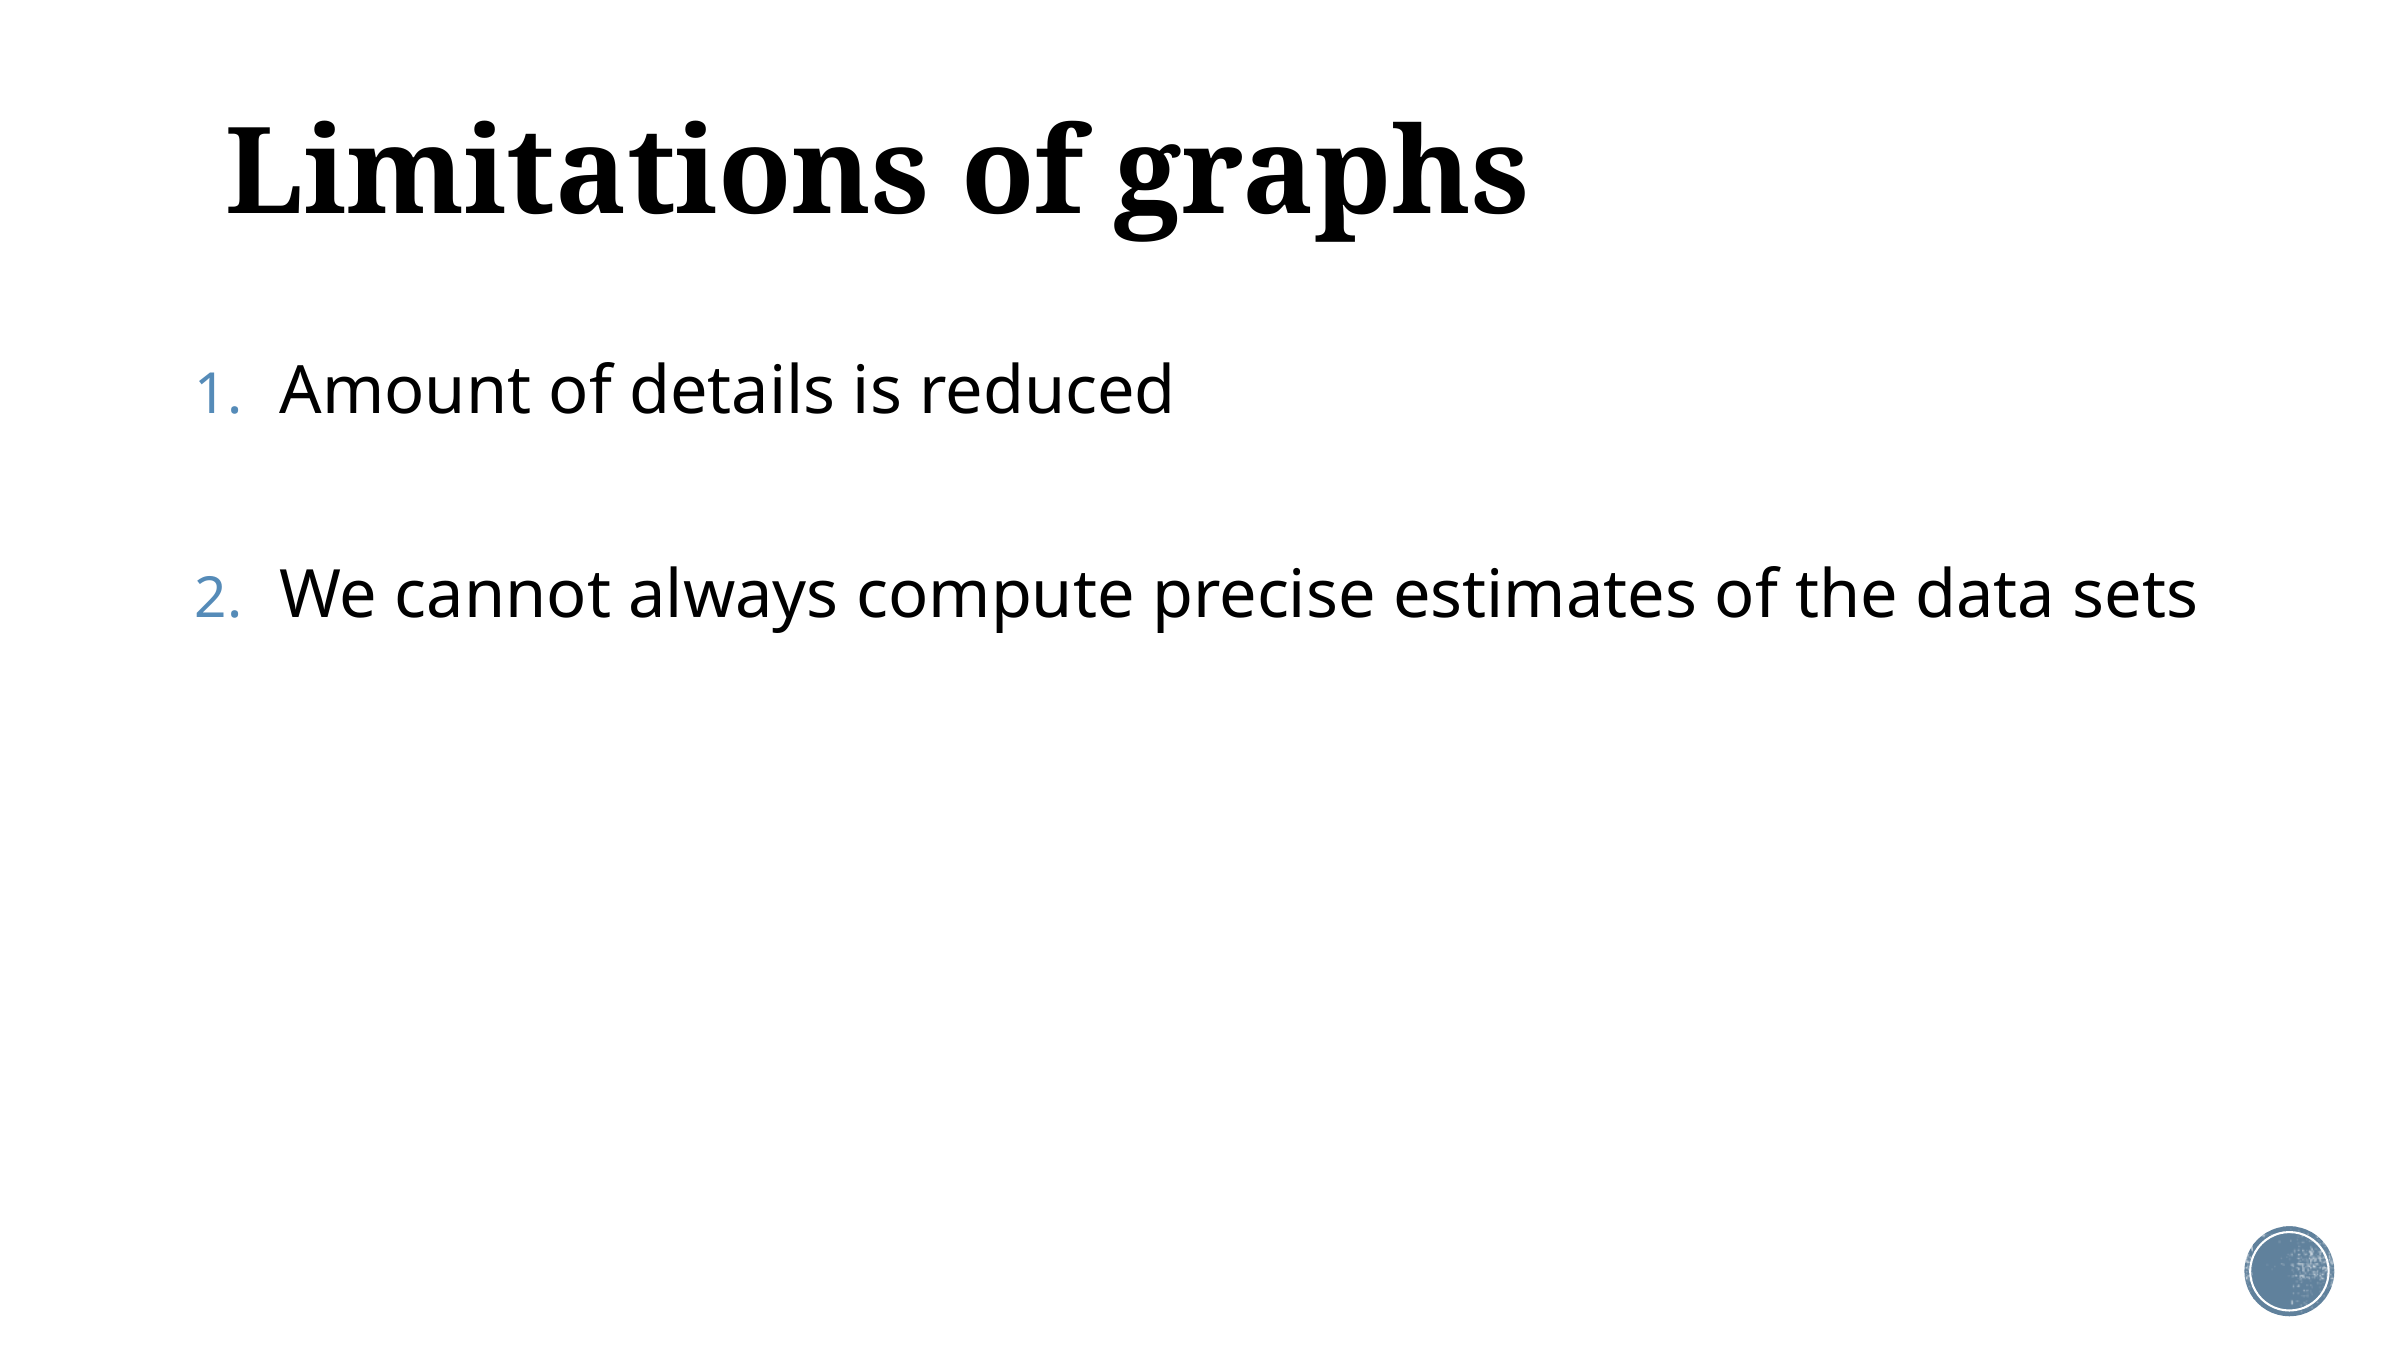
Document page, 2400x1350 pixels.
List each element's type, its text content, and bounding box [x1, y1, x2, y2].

title Limitations of graphs [210, 16, 2191, 333]
list Amount of details is reduced We cannot always compute precise estimates of the data sets [179, 348, 2220, 1249]
